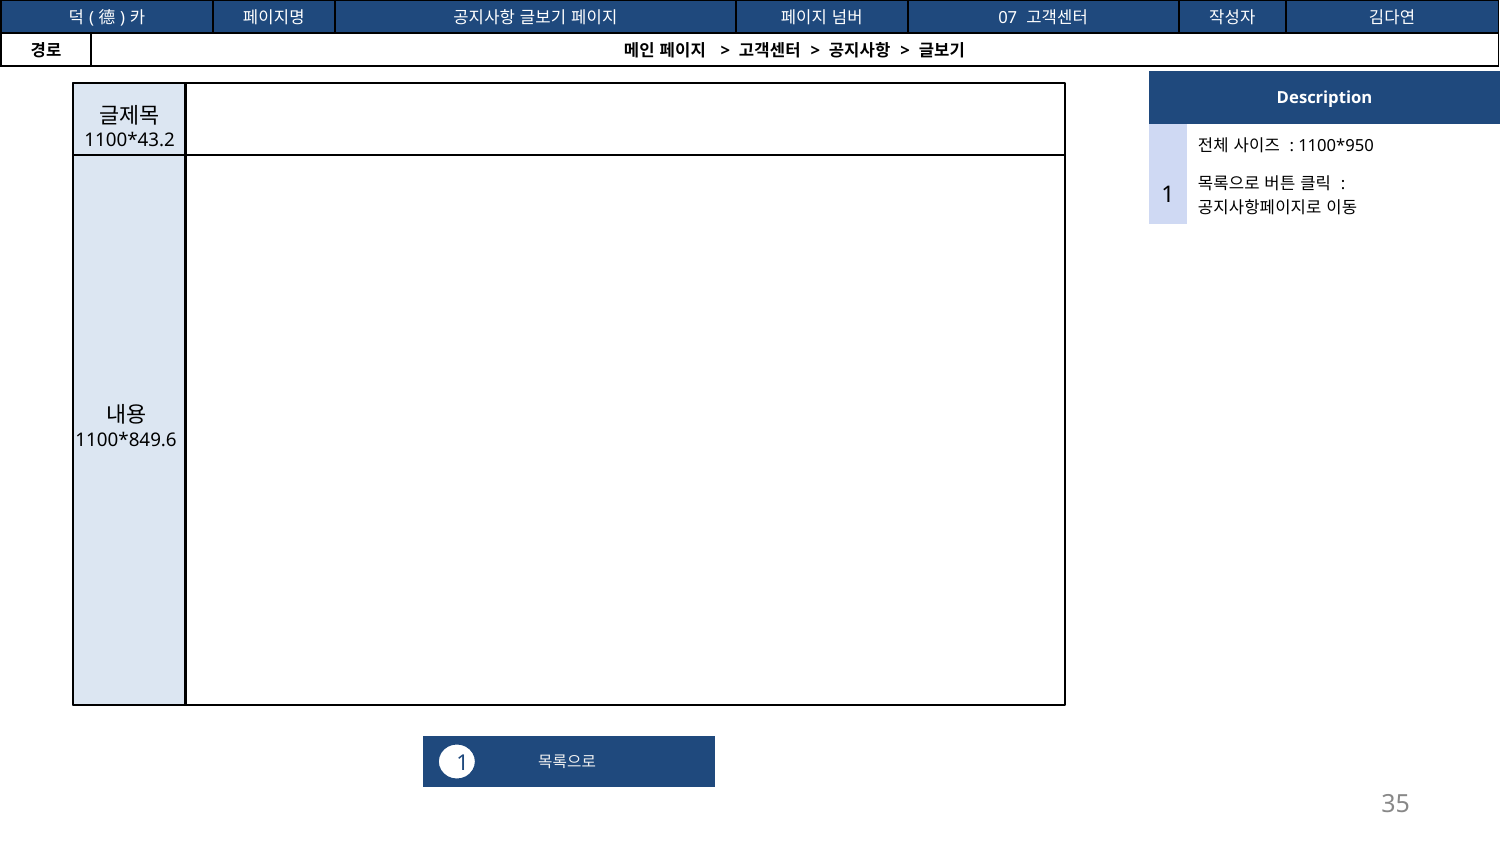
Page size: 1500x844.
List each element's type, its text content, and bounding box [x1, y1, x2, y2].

text_box [71, 81, 1068, 707]
table_header 페이지 넘버 [737, 1, 907, 32]
table_header 07 고객센터 [909, 1, 1178, 32]
text_box 내용 1100*849.6 [60, 393, 181, 458]
table_cell 1 [1149, 164, 1187, 224]
text_box 1 [434, 740, 480, 783]
table_header 작성자 [1180, 1, 1285, 32]
table_cell 목록으로 버튼 클릭 : 공지사항페이지로 이동 [1187, 164, 1500, 224]
table_cell 경로 [2, 34, 90, 65]
table_cell 메인 페이지 > 고객센터 > 공지사항 > 글보기 [92, 34, 1498, 65]
table_cell [1149, 124, 1187, 164]
table_cell 전체 사이즈 : 1100*950 [1187, 124, 1500, 164]
table_header 덕(德)카 [2, 1, 212, 32]
table_header 공지사항 글보기 페이지 [336, 1, 735, 32]
text_box 목록으로 [419, 731, 720, 792]
slide_number 35 [1074, 782, 1425, 827]
table_header 김다연 [1287, 1, 1498, 32]
table_header 페이지명 [214, 1, 334, 32]
table_header Description [1149, 71, 1500, 124]
text_box 글제목 1100*43.2 [69, 93, 181, 158]
